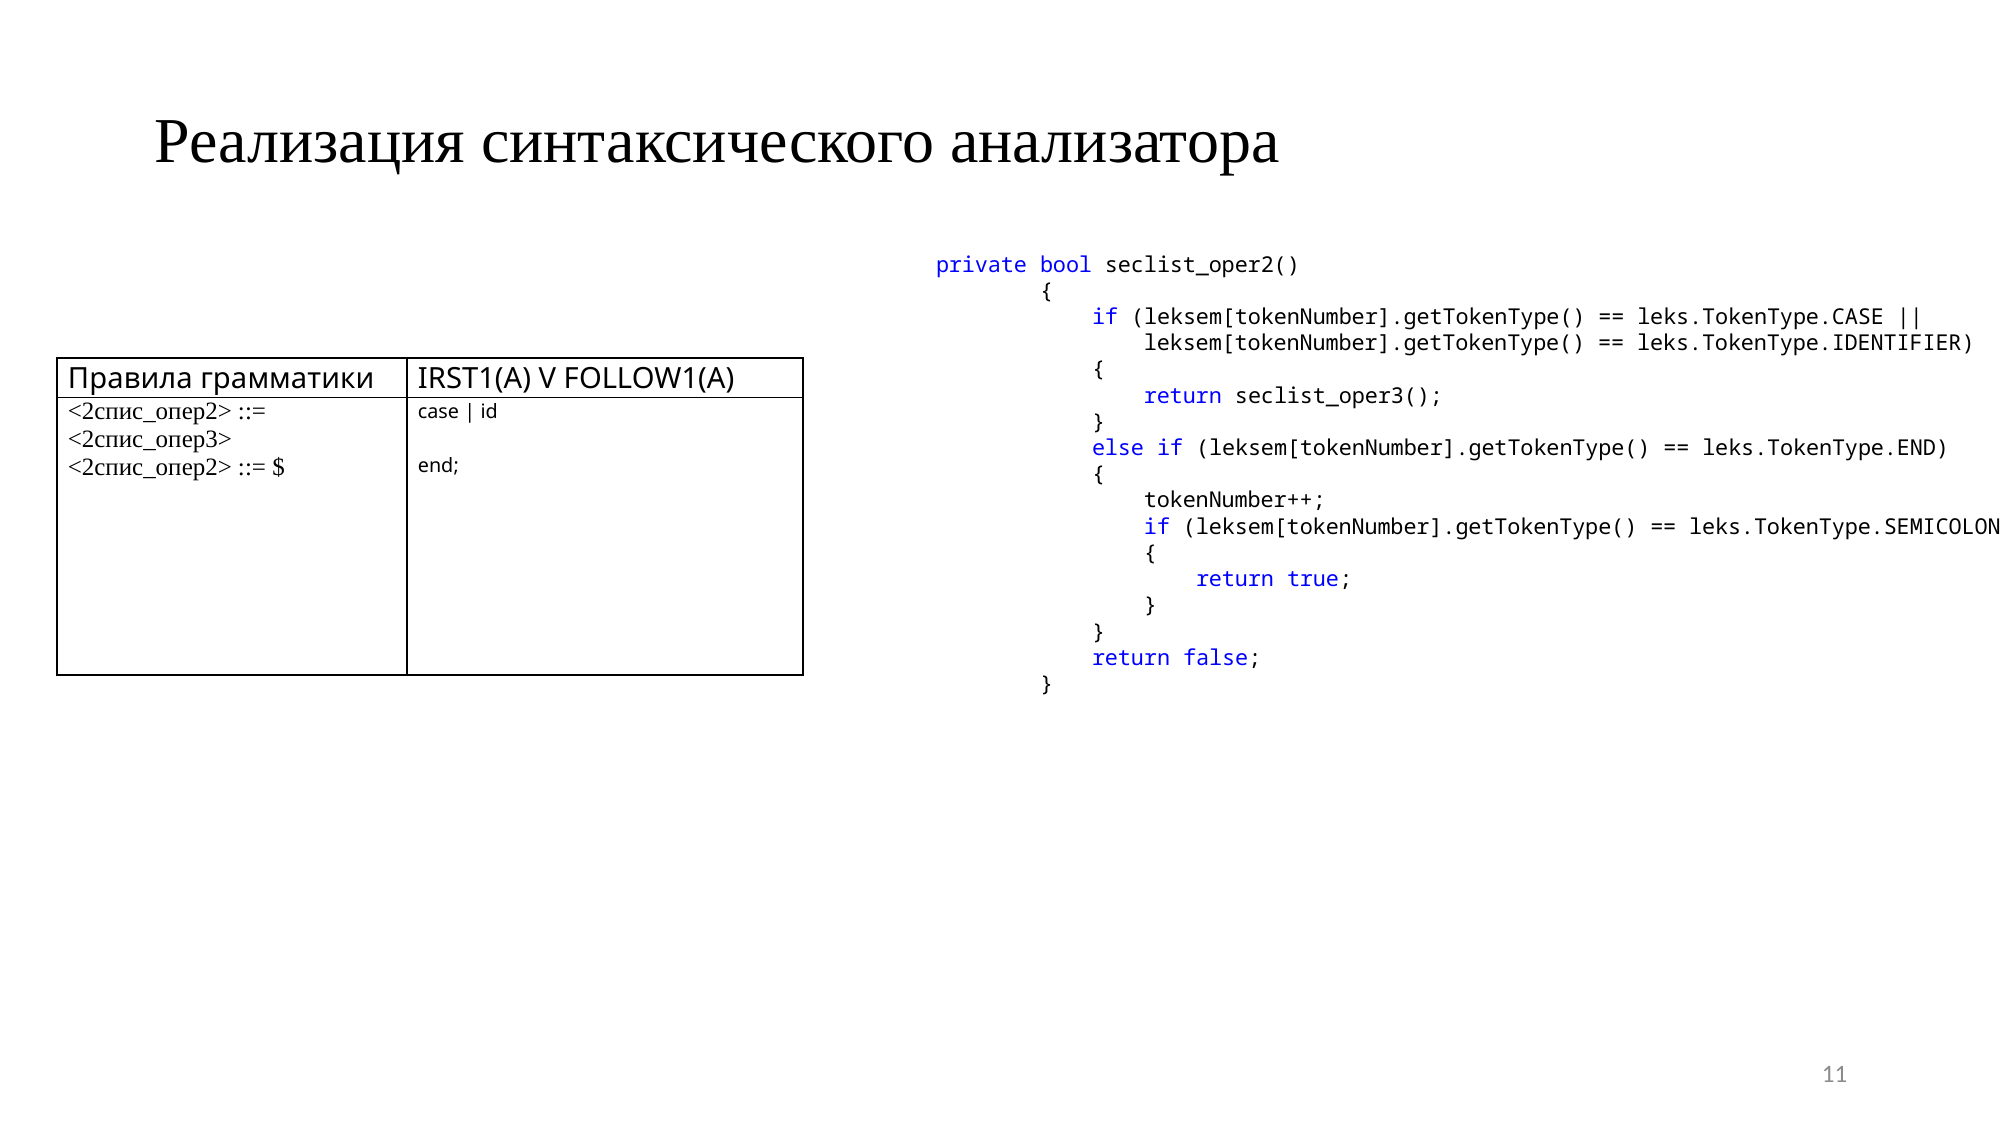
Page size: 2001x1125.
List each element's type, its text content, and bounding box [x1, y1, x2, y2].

text_box private bool seclist_oper2() { if (leksem[tokenNumber].getTokenType() == leks.TokenType.CASE || leksem[tokenNumber].getTokenType() == leks.TokenType.IDENTIFIER) { return seclist_oper3(); } else if (leksem[tokenNumber].getTokenType() == leks.TokenType.END) { tokenNumber++; if (leksem[tokenNumber].getTokenType() == leks.TokenType.SEMICOLON) { return true; } } return false; } [921, 242, 2000, 1125]
table_cell <2спис_опер2> ::= <2спис_опер3> <2спис_опер2> ::= $ [58, 398, 406, 674]
text_box Реализация синтаксического анализатора [0, 0, 2000, 186]
table_header IRST1(A) V FOLLOW1(A) [408, 359, 802, 397]
table_cell case | id end; [408, 398, 802, 674]
slide_number 11 [1412, 1042, 1863, 1103]
table_header Правила грамматики [58, 359, 406, 397]
